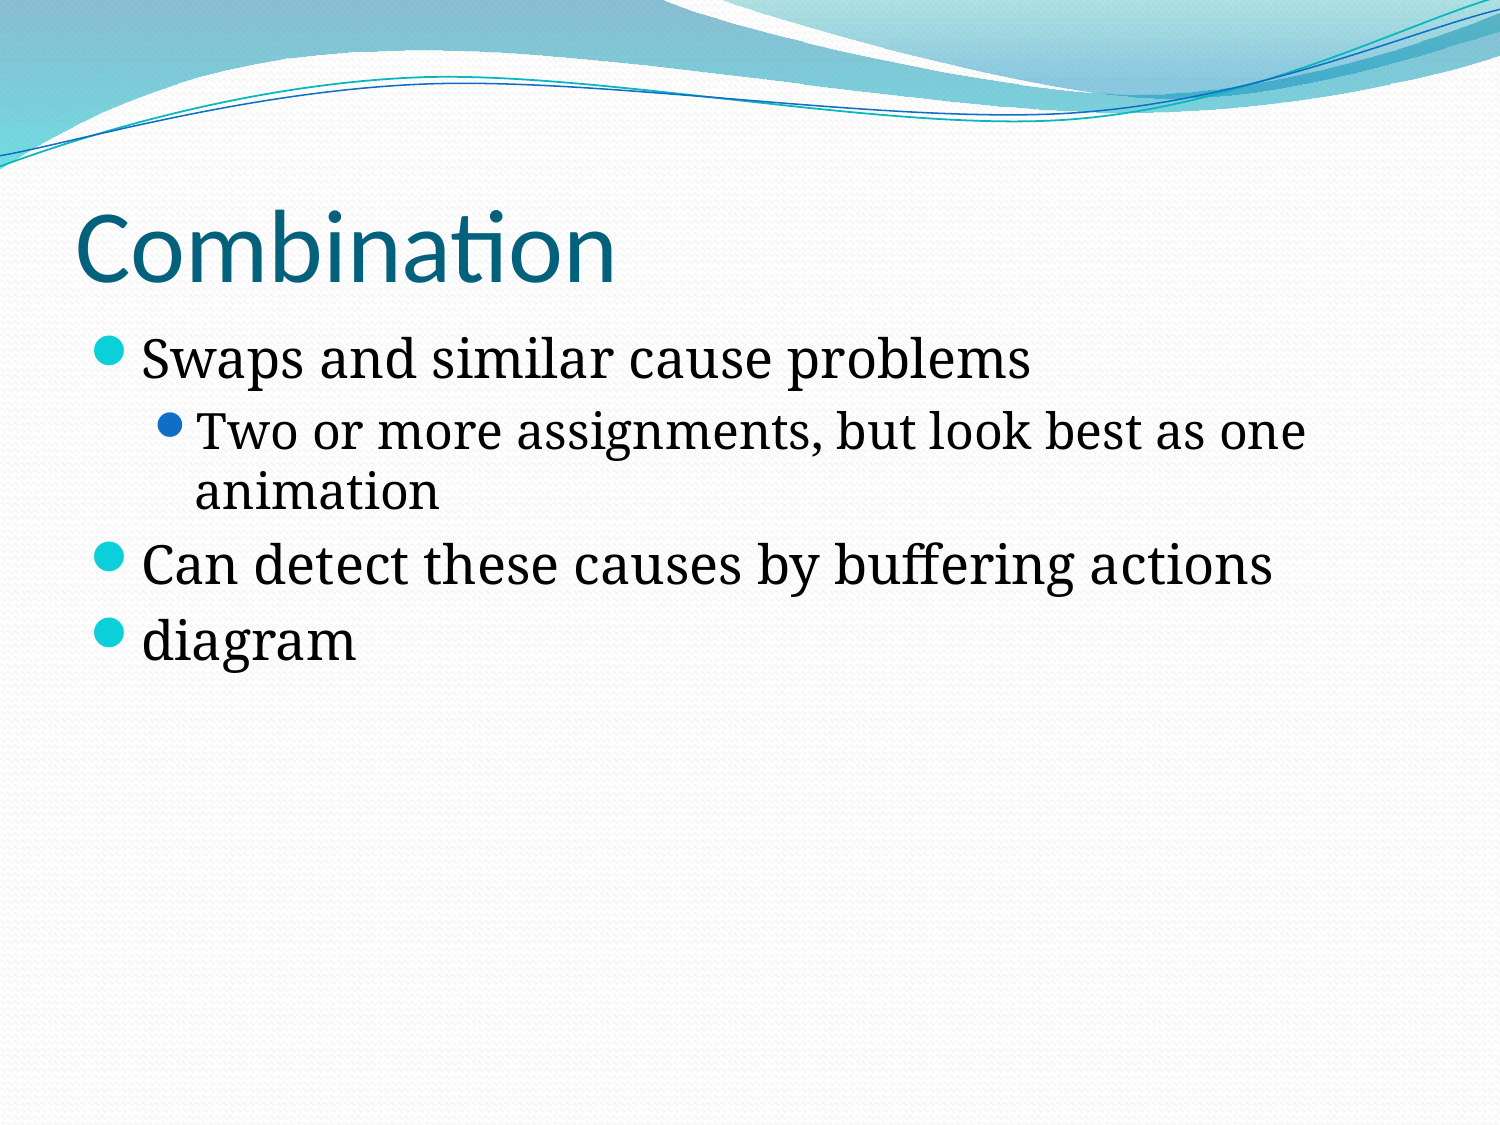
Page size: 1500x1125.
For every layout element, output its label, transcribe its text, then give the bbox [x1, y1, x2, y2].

title Combination [75, 115, 1425, 303]
list Swaps and similar cause problems Two or more assignments, but look best as one animation Can detect these causes by buffering actions diagram [75, 317, 1425, 1038]
